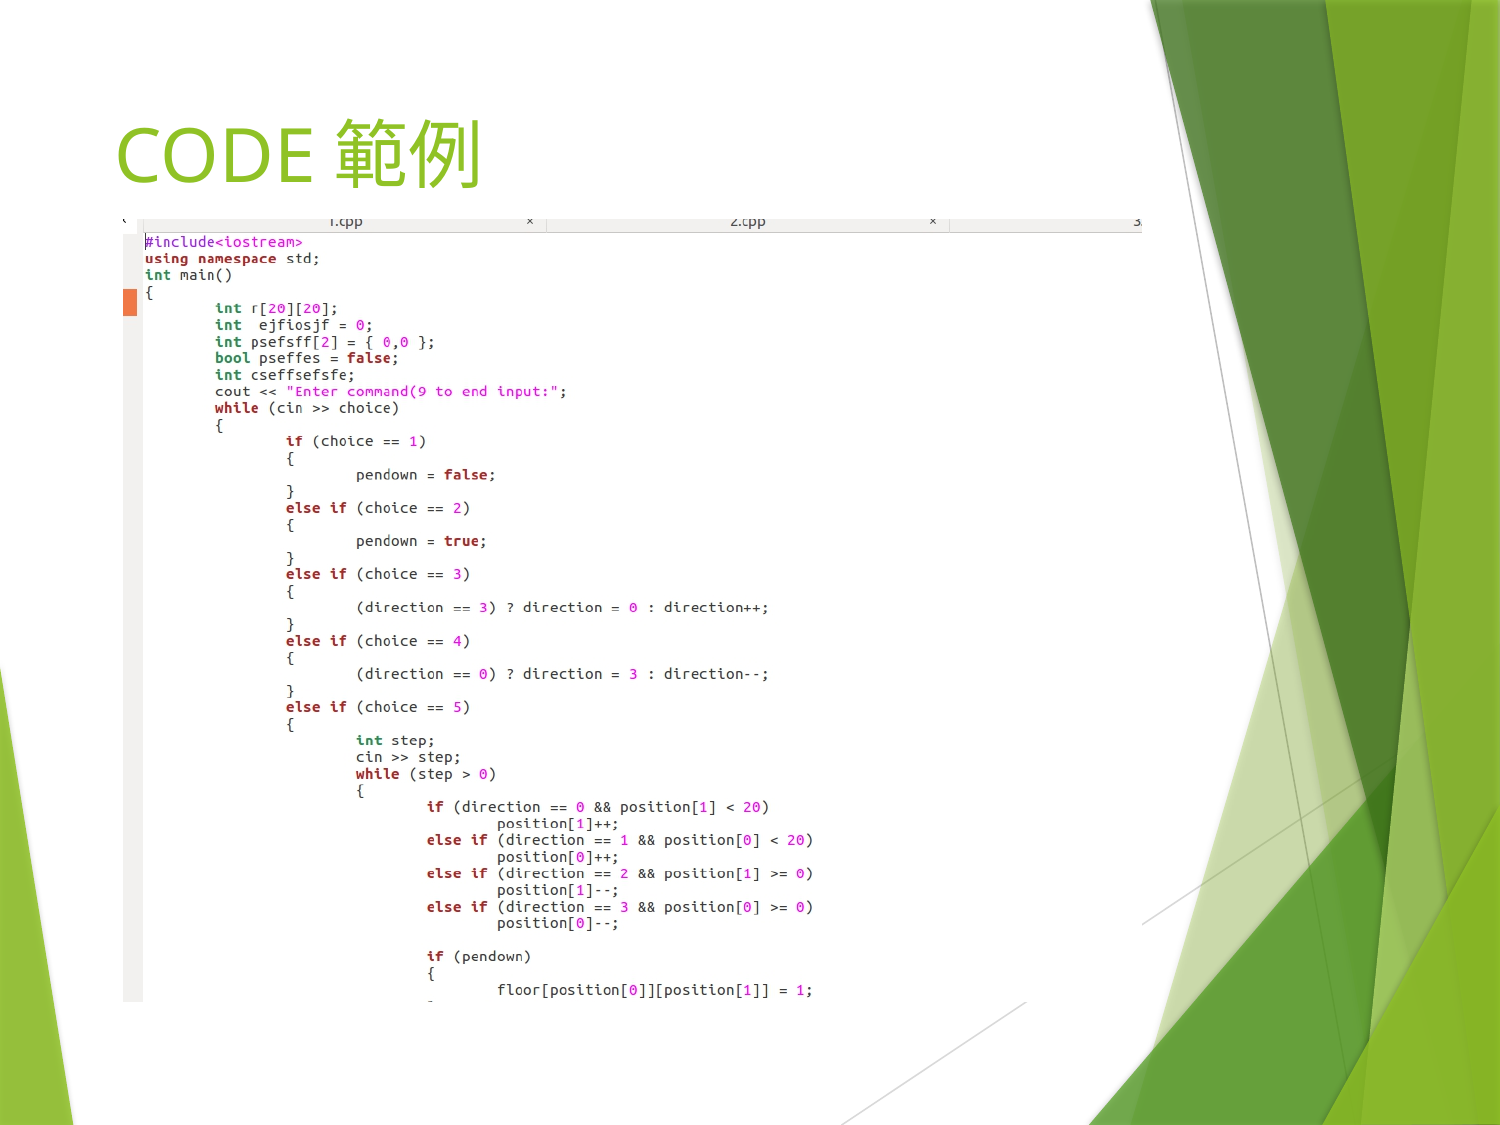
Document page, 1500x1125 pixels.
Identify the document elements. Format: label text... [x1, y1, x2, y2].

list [123, 219, 1142, 1003]
title CODE範例 [99, 99, 1142, 317]
